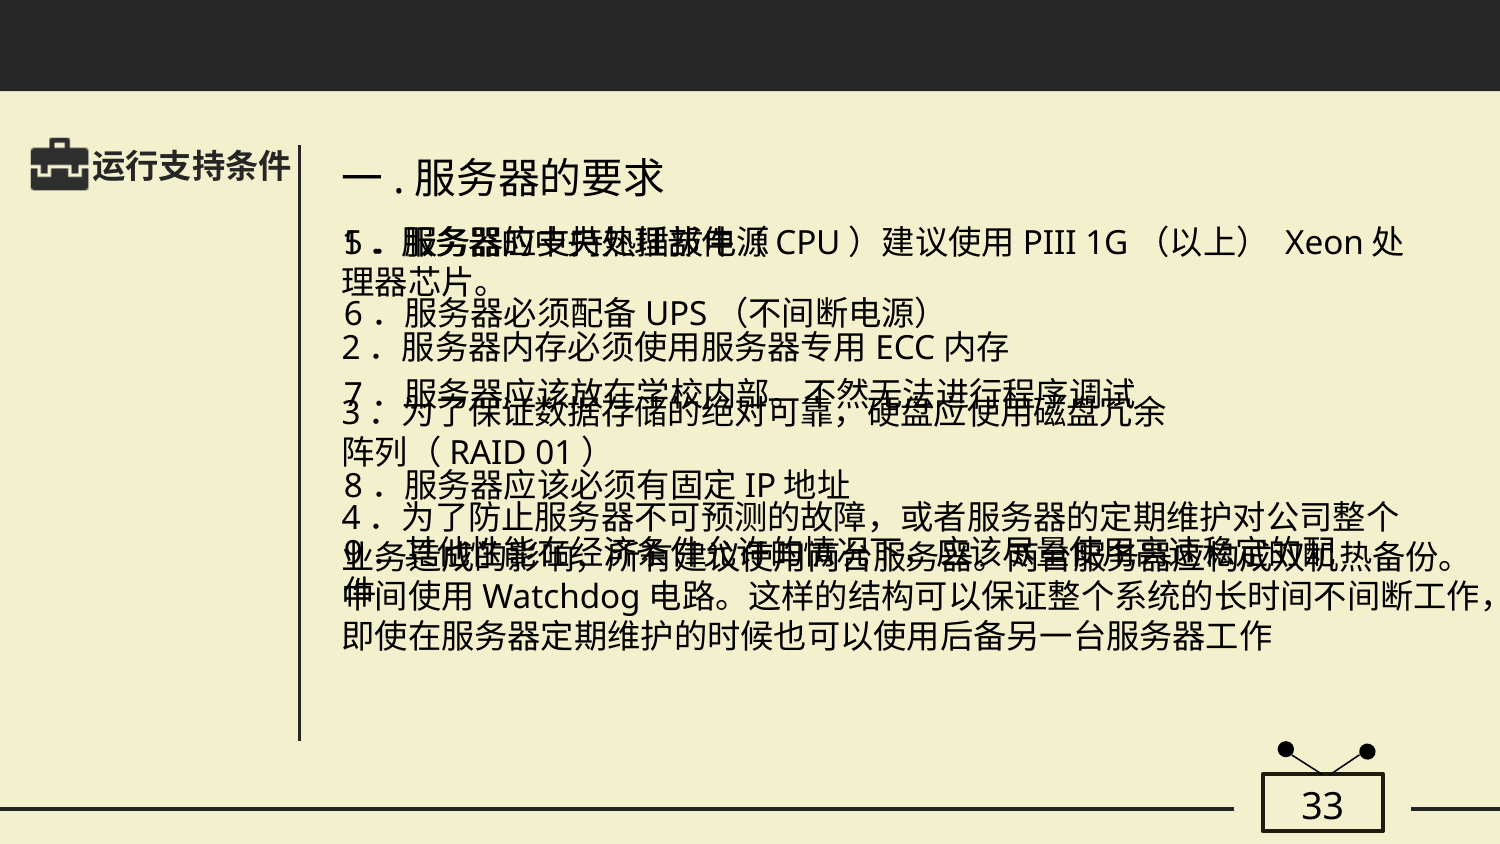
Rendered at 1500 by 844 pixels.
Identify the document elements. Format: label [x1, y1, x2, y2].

text_box [1262, 740, 1383, 839]
text_box [0, 0, 1500, 810]
